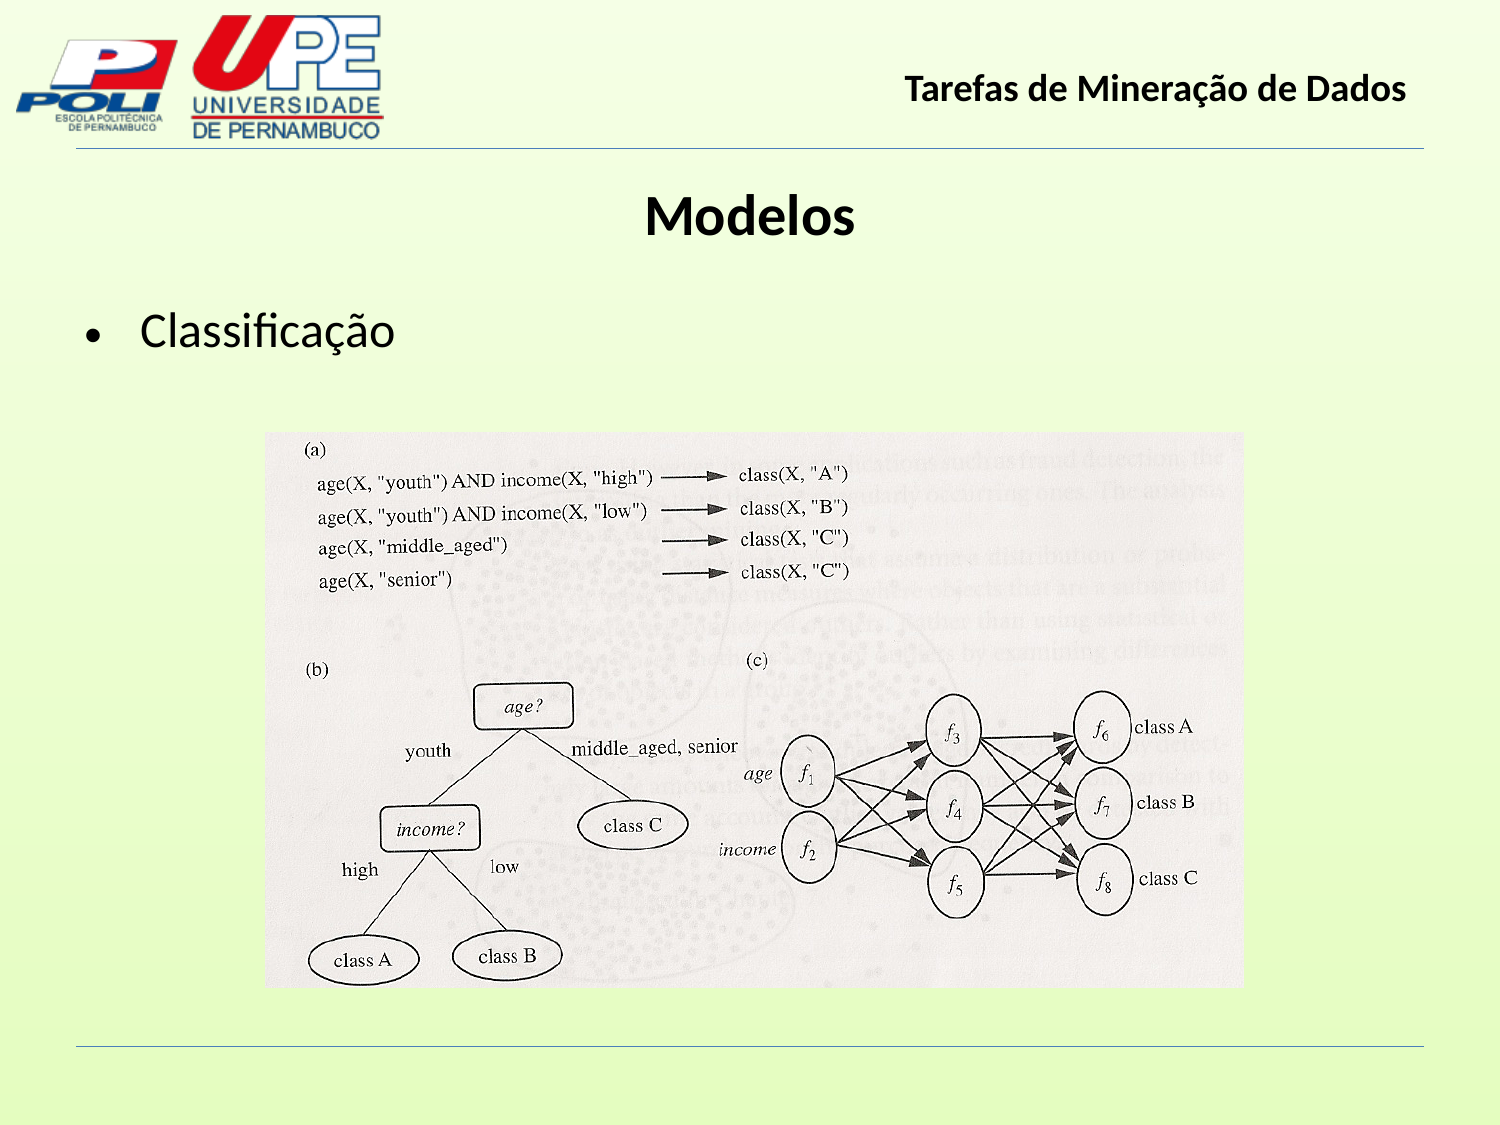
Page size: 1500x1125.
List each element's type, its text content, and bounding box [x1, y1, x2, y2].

picture [16, 15, 384, 140]
text_box Classificação [76, 302, 1424, 1035]
text_box Modelos [76, 184, 1424, 268]
picture [265, 432, 1245, 988]
